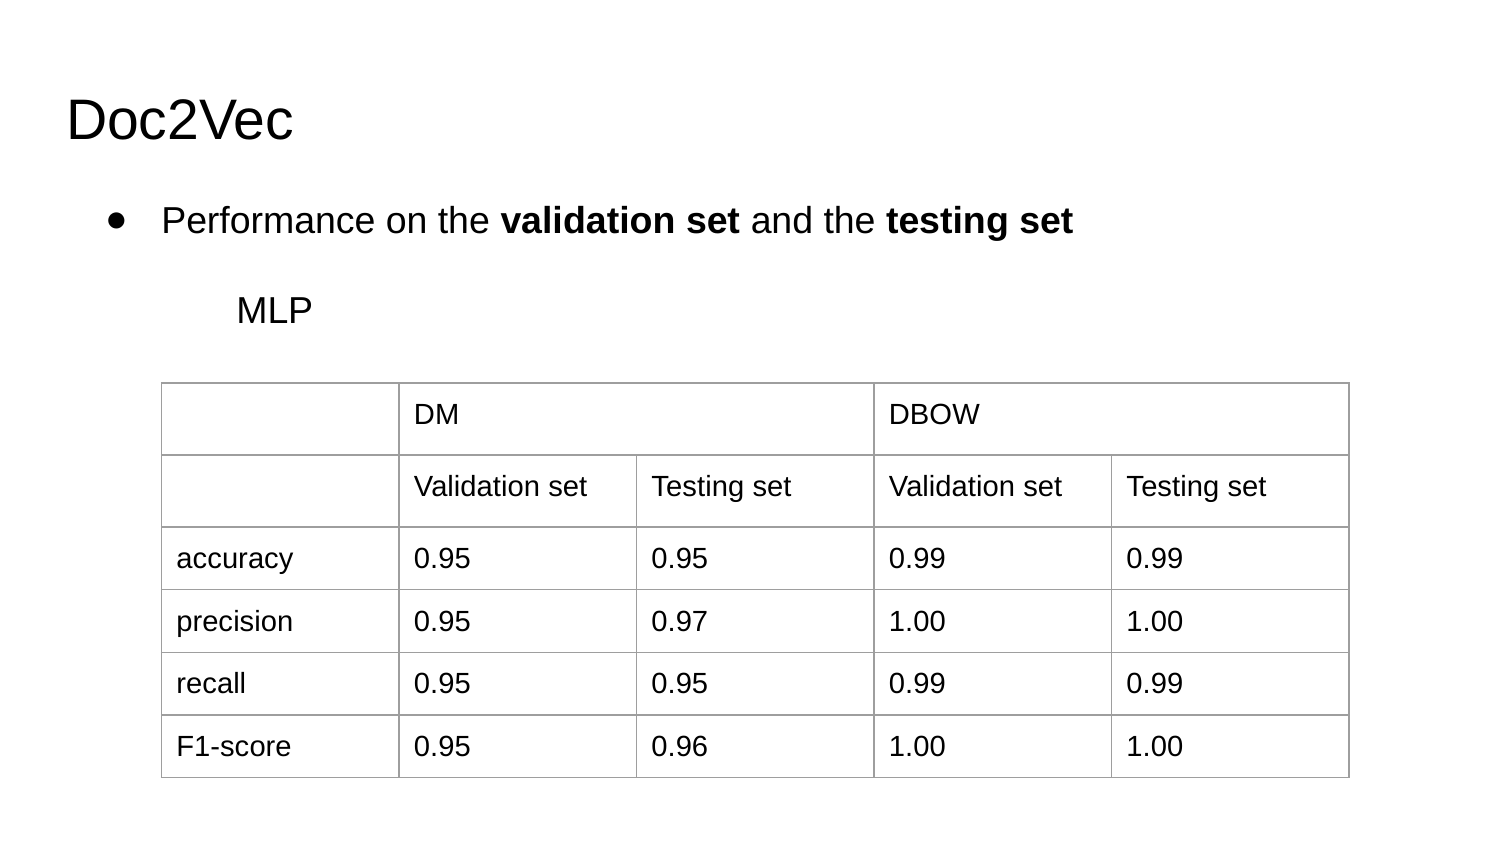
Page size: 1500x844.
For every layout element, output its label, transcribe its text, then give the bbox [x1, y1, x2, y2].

table_cell Validation set [400, 456, 636, 526]
table_cell 1.00 [1112, 716, 1348, 777]
text_box Performance on the validation set and the testing set MLP [71, 181, 1414, 791]
table_cell 1.00 [1112, 590, 1348, 652]
table_cell 1.00 [875, 590, 1111, 652]
table_cell 0.95 [400, 528, 636, 589]
table_cell Testing set [637, 456, 873, 526]
table_cell F1-score [162, 716, 398, 777]
table_cell 0.95 [637, 653, 873, 714]
table_cell 0.99 [1112, 653, 1348, 714]
table_cell precision [162, 590, 398, 652]
table_cell recall [162, 653, 398, 714]
table_cell 0.99 [875, 528, 1111, 589]
table_cell Testing set [1112, 456, 1348, 526]
table_cell 0.99 [875, 653, 1111, 714]
table_header [162, 384, 398, 454]
table_cell 0.95 [400, 590, 636, 652]
table_cell accuracy [162, 528, 398, 589]
table_cell 0.95 [400, 653, 636, 714]
table_cell 0.95 [400, 716, 636, 777]
title Doc2Vec [51, 72, 1449, 167]
table_cell 0.95 [637, 528, 873, 589]
table_header DBOW [875, 384, 1348, 454]
table_cell 1.00 [875, 716, 1111, 777]
table_header DM [400, 384, 873, 454]
table_cell 0.96 [637, 716, 873, 777]
table_cell 0.97 [637, 590, 873, 652]
table_cell [162, 456, 398, 526]
table_cell 0.99 [1112, 528, 1348, 589]
table_cell Validation set [875, 456, 1111, 526]
